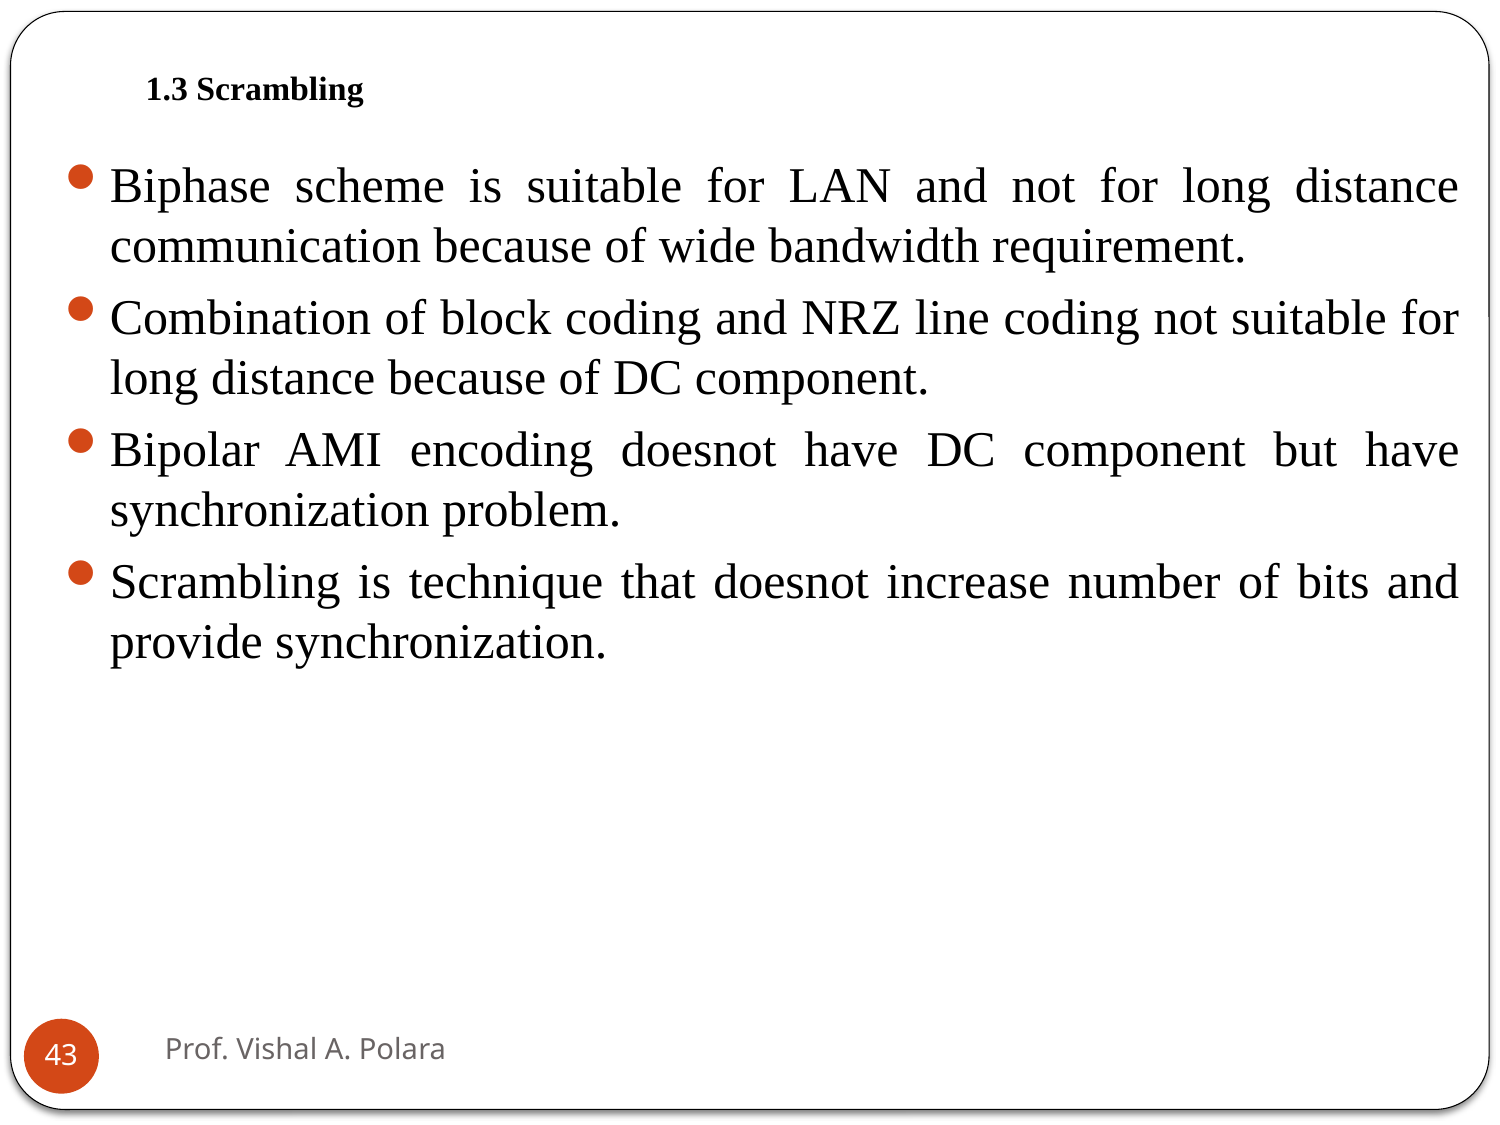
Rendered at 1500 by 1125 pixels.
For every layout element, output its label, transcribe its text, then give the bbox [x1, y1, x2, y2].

slide_number 43 [23, 1018, 99, 1094]
text_box 1.3 Scrambling [130, 26, 379, 115]
footer Prof. Vishal A. Polara [150, 1012, 800, 1088]
text_box Biphase scheme is suitable for LAN and not for long distance communication because of wide bandwidth requirement. Combination of block coding and NRZ line coding not suitable for long distance because of DC component. Bipolar AMI encoding doesnot have DC component but have synchronization problem. Scrambling is technique that doesnot increase number of bits and provide synchronization. [49, 37, 1475, 1075]
